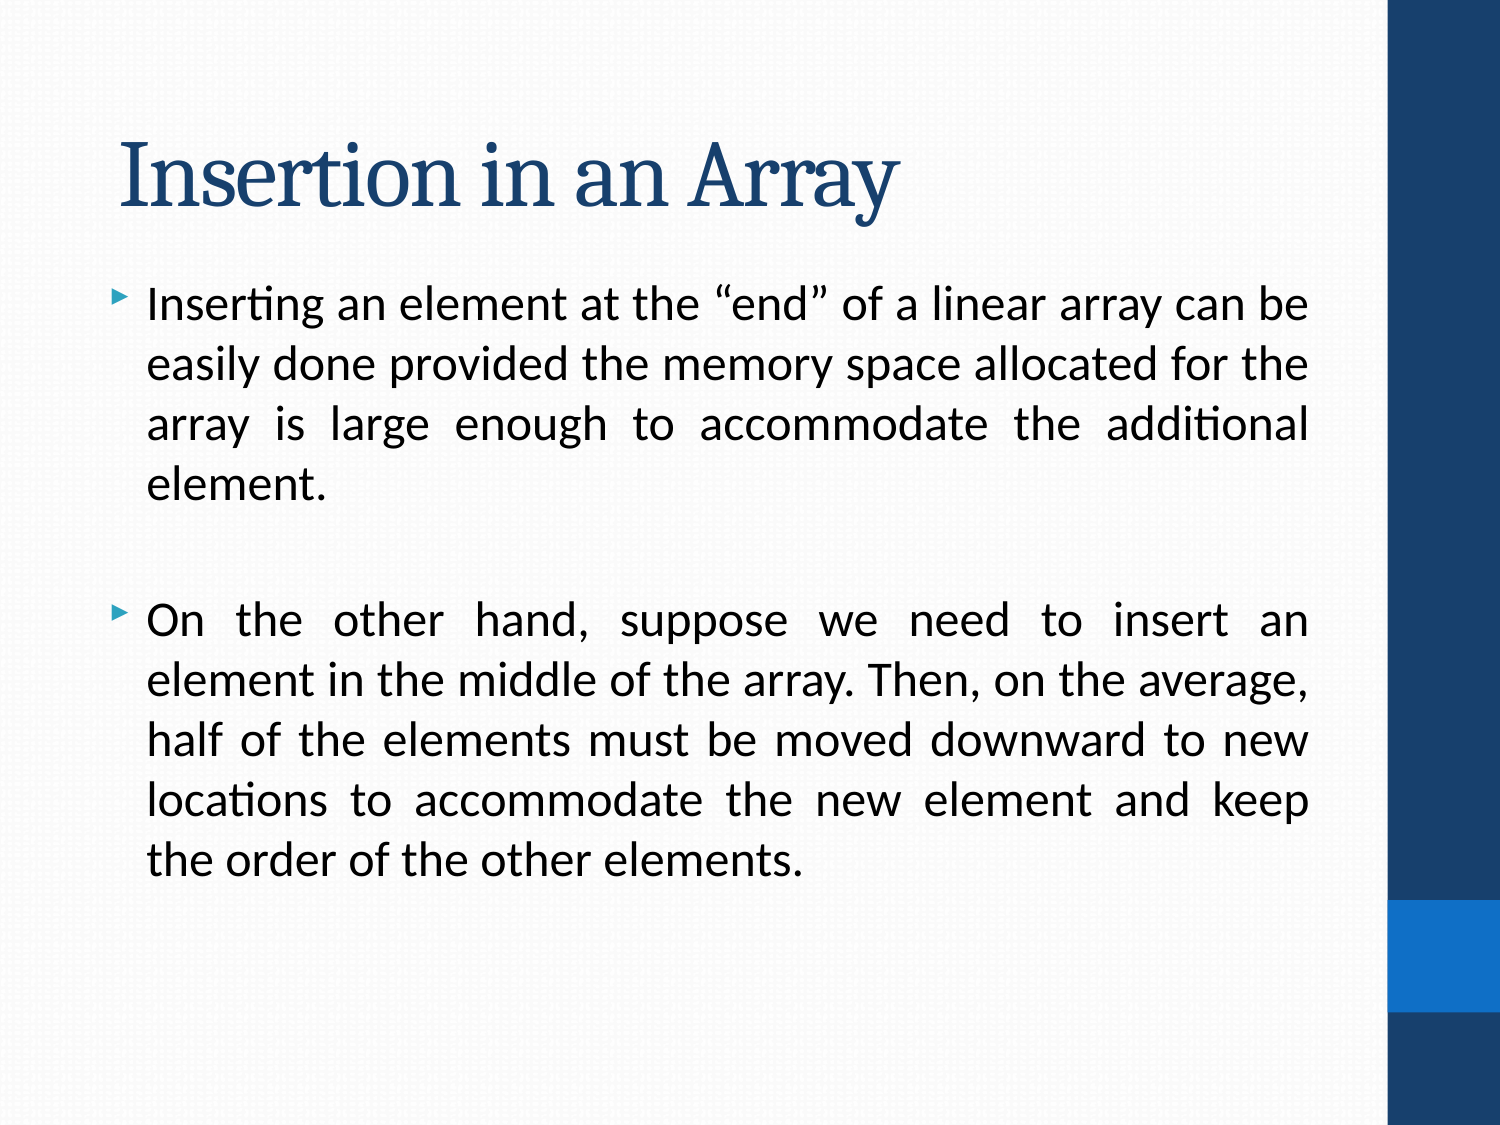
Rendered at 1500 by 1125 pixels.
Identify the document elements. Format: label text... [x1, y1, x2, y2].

title Insertion in an Array [103, 59, 1397, 278]
list Inserting an element at the “end” of a linear array can be easily done provided the memory space allocated for the array is large enough to accommodate the additional element. On the other hand, suppose we need to insert an element in the middle of the array. Then, on the average, half of the elements must be moved downward to new locations to accommodate the new element and keep the order of the other elements. [75, 262, 1325, 1050]
